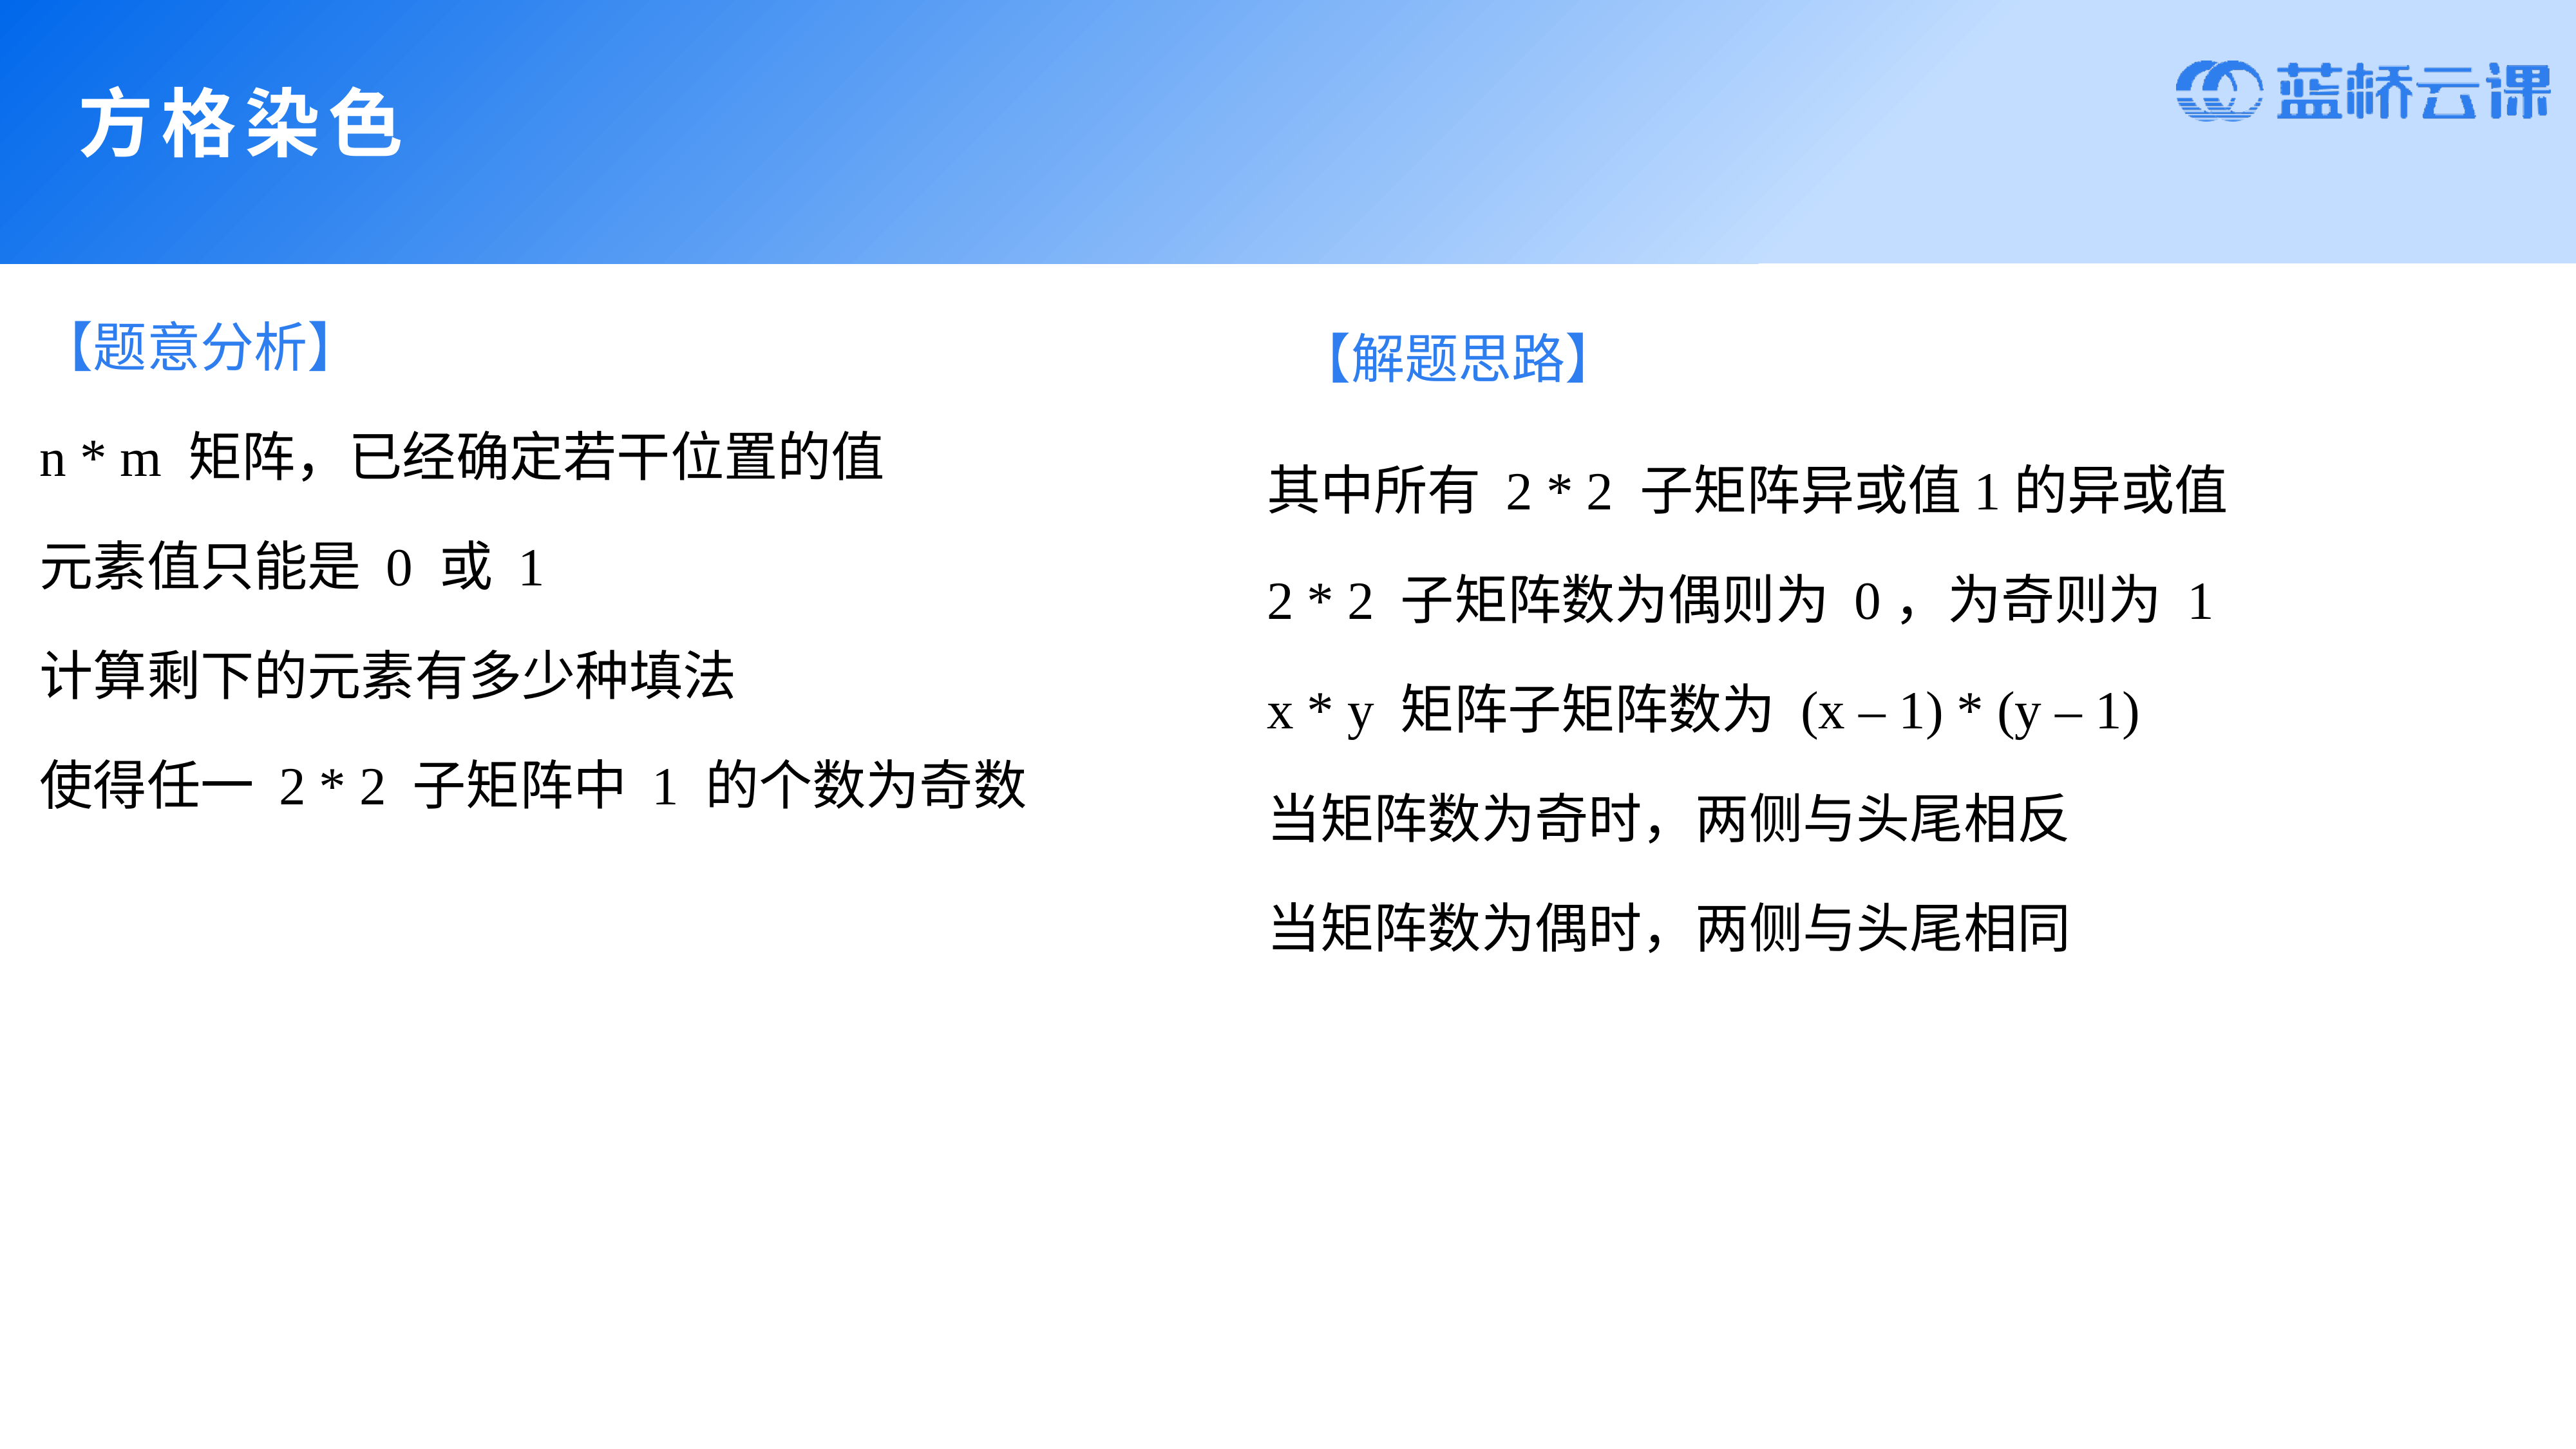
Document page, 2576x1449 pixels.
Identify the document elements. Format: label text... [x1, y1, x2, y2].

text_box 【题意分析】 n * m 矩阵，已经确定若干位置的值 元素值只能是 0 或 1 计算剩下的元素有多少种填法 使得任一 2 * 2 子矩阵中 1 的个数为奇数 [30, 264, 1310, 930]
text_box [0, 0, 2576, 264]
text_box 其中所有 2 * 2 子矩阵异或值1的异或值 2 * 2 子矩阵数为偶则为 0，为奇则为 1 x * y 矩阵子矩阵数为 (x – 1) * (y – 1) 当矩阵数为奇时，两侧与头尾相反 当矩阵数为偶时，两侧与头尾相同 [1257, 406, 2537, 963]
text_box 【解题思路】 [1288, 274, 2576, 394]
